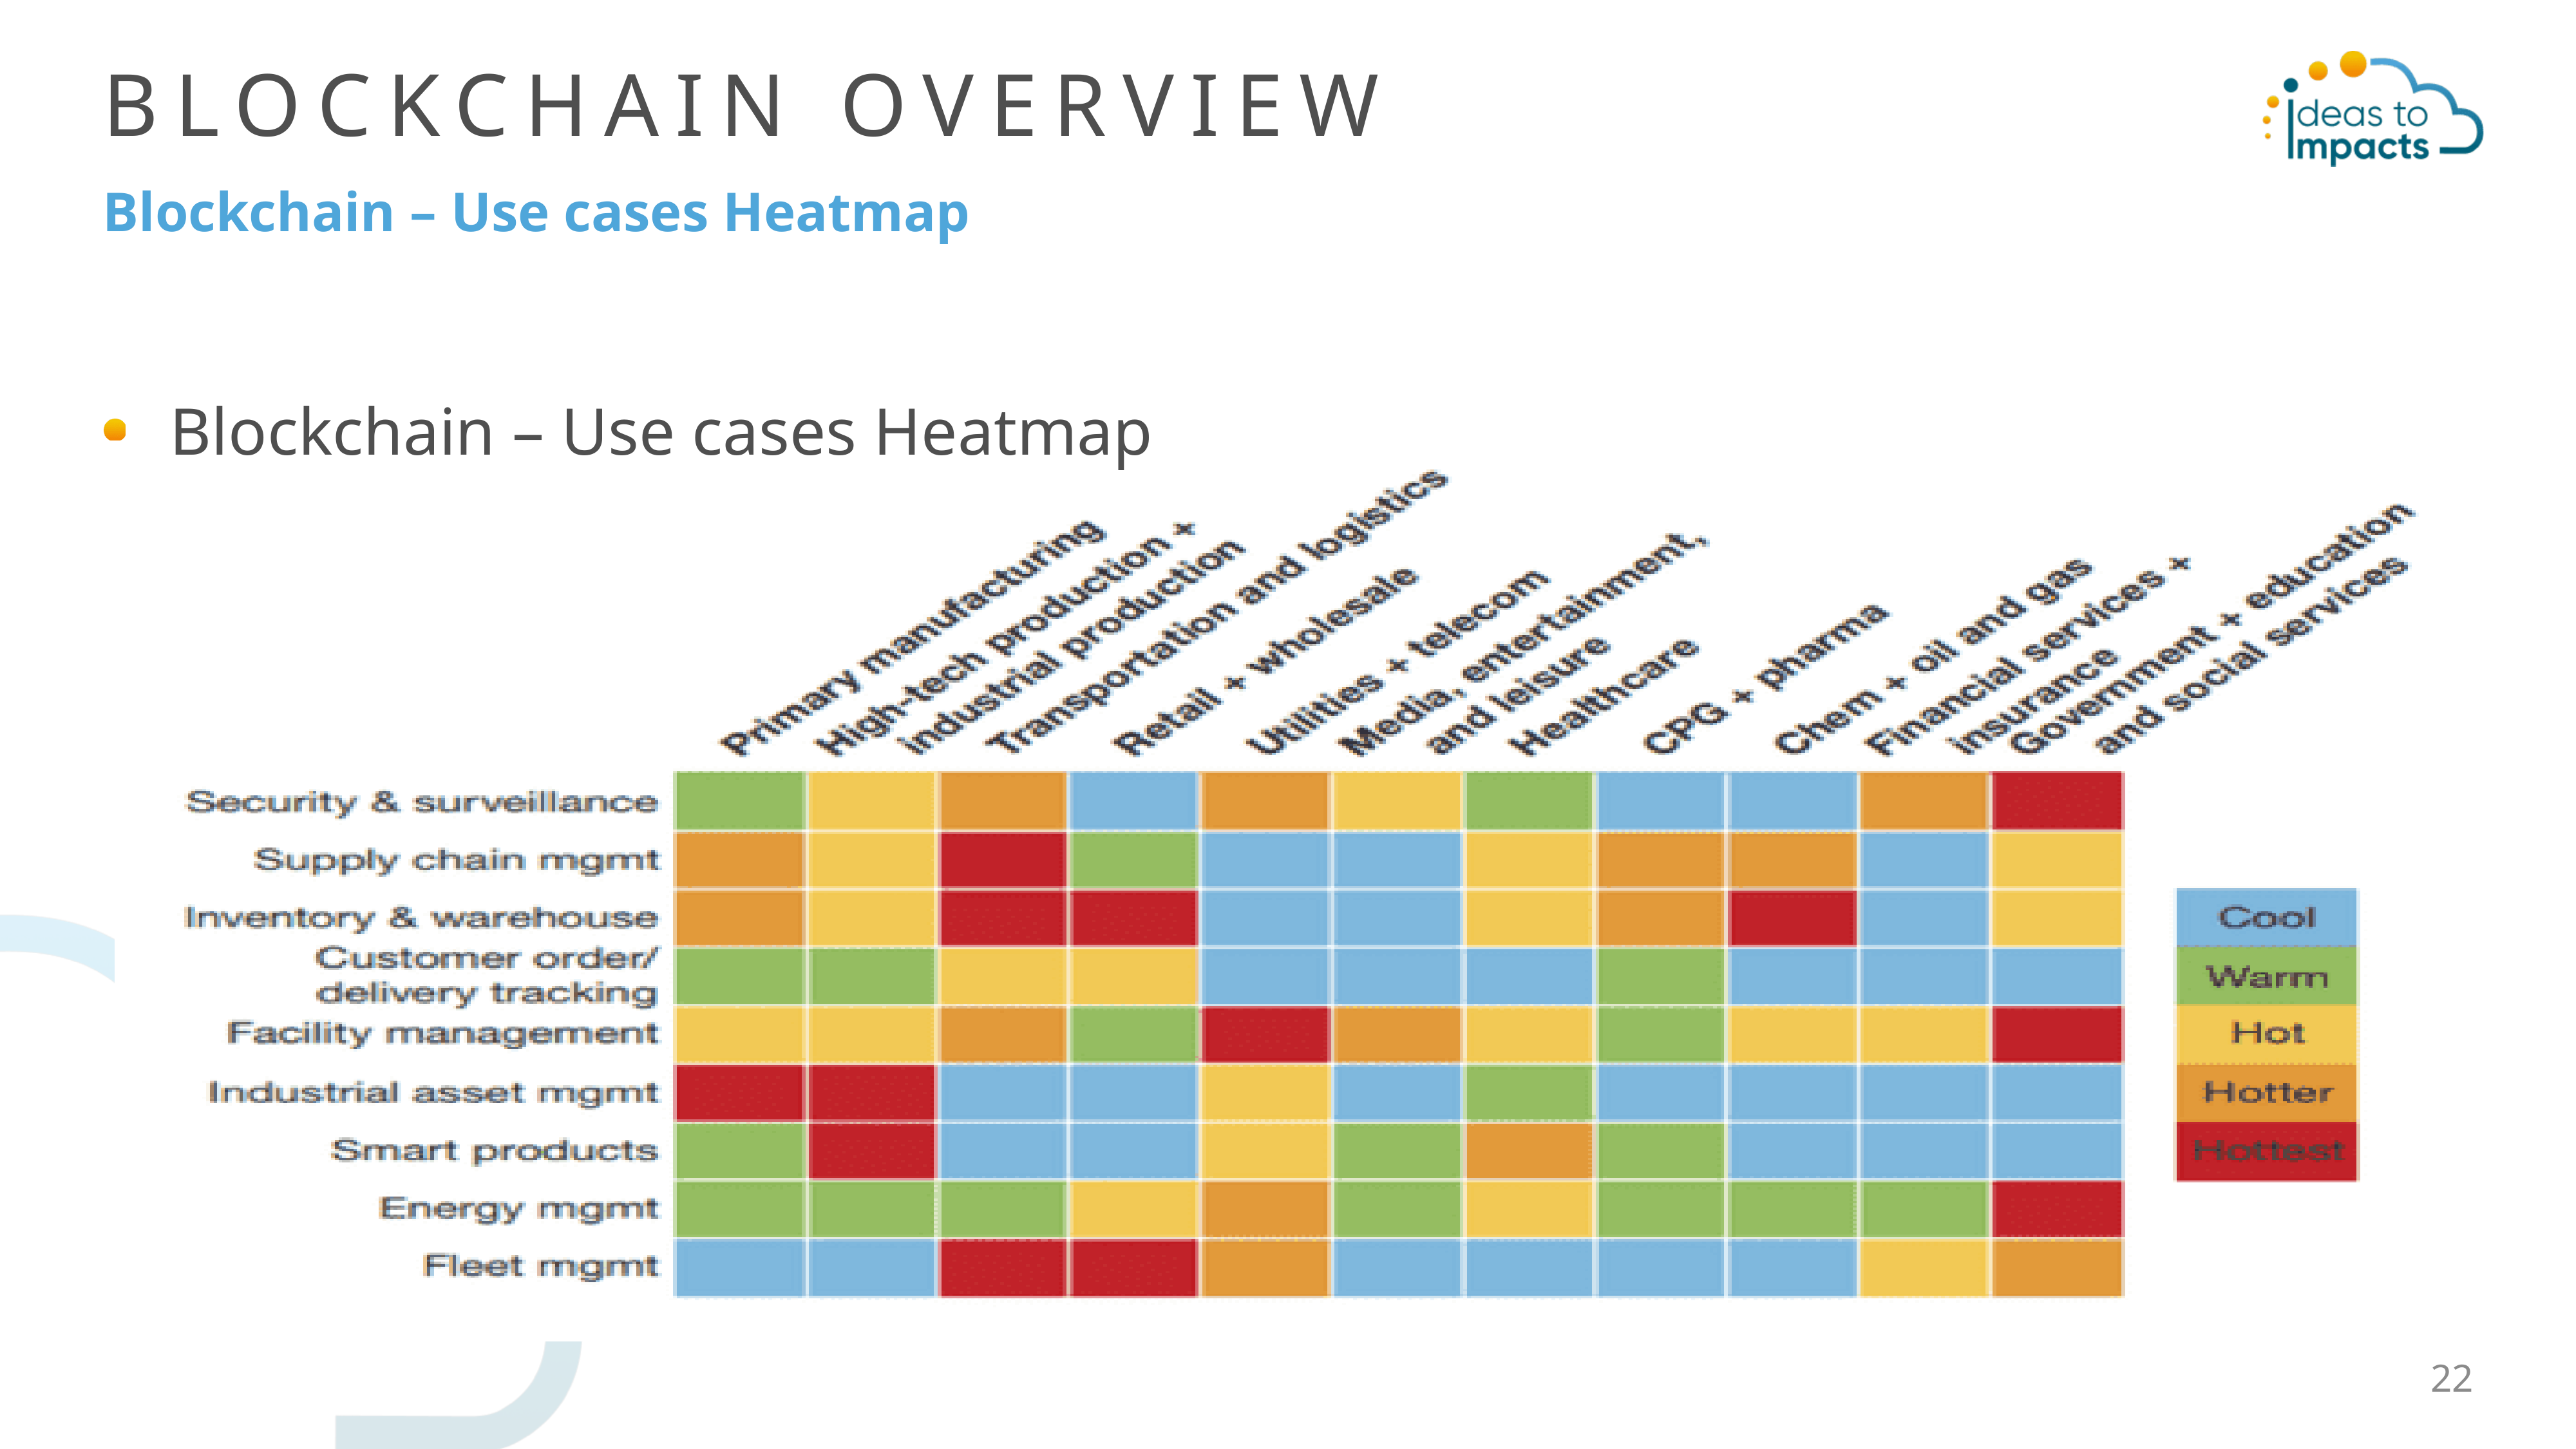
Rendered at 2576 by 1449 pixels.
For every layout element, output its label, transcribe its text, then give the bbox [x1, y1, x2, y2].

list Blockchain – Use cases Heatmap [93, 385, 2483, 1307]
picture [114, 445, 2505, 1341]
picture [102, 417, 126, 440]
title Blockchain overview [93, 51, 1435, 158]
slide_number 22 [1870, 1341, 2484, 1419]
subtitle Blockchain – Use cases Heatmap [93, 173, 2483, 269]
picture [2262, 51, 2484, 167]
